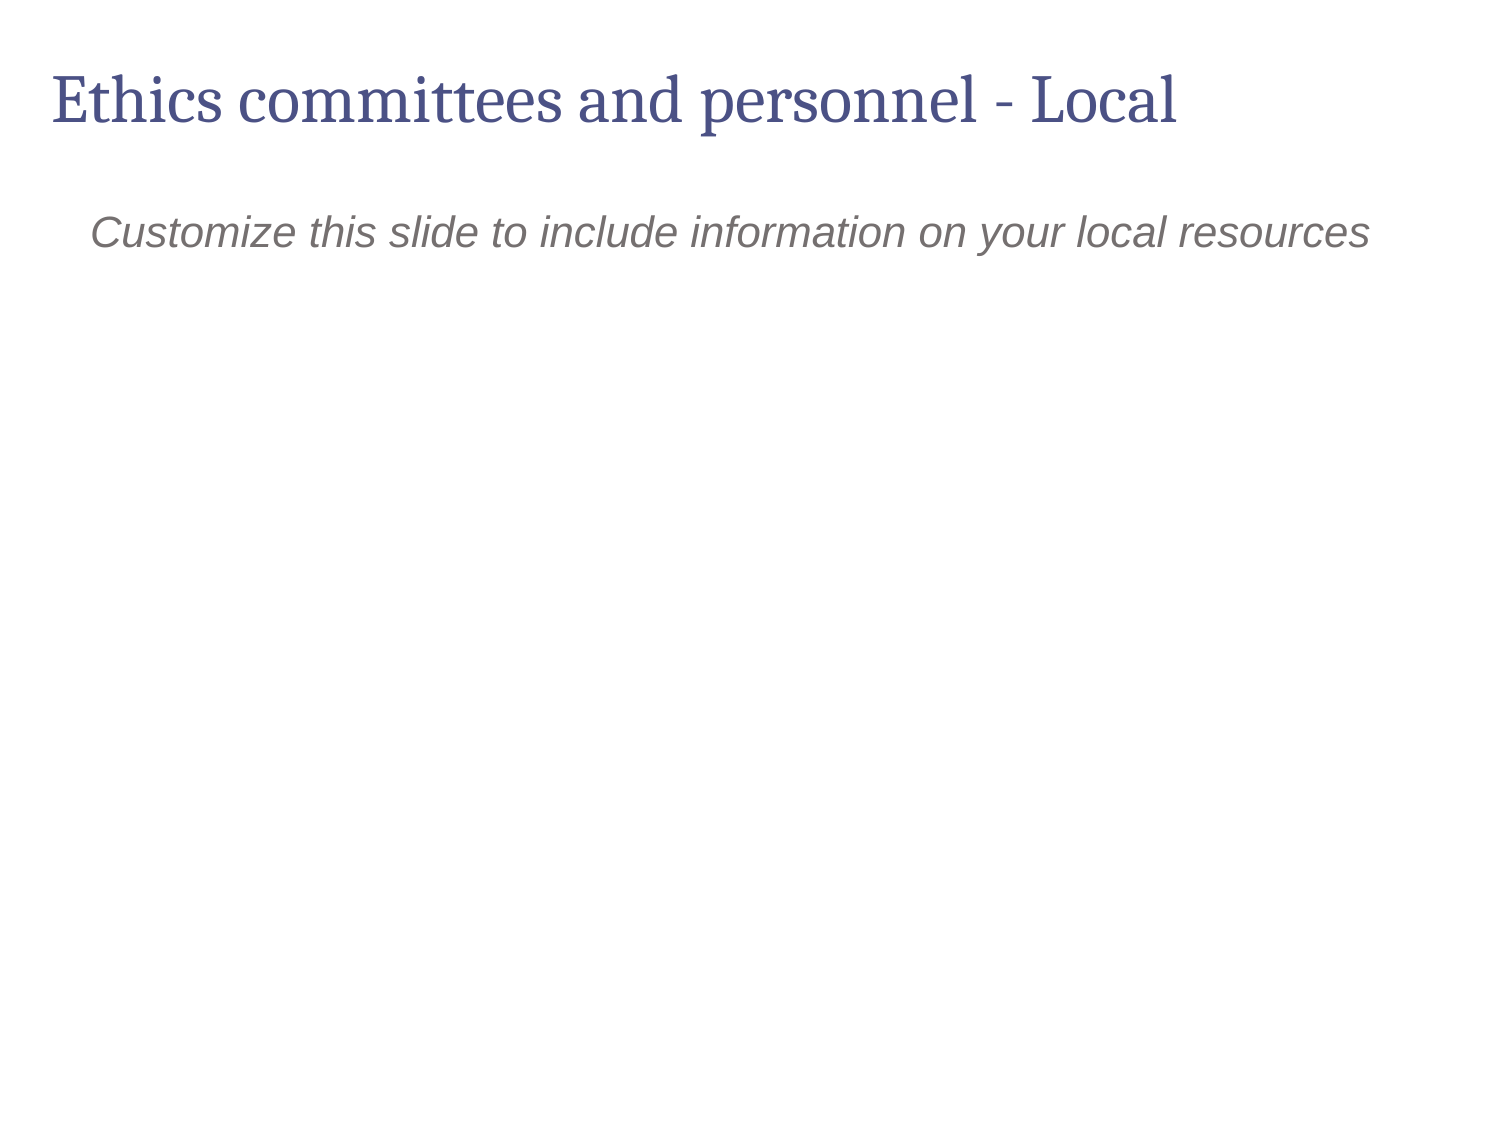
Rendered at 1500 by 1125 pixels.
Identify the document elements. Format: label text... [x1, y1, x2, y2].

list Customize this slide to include information on your local resources [75, 185, 1425, 1063]
title Ethics committees and personnel - Local [36, 25, 1464, 175]
